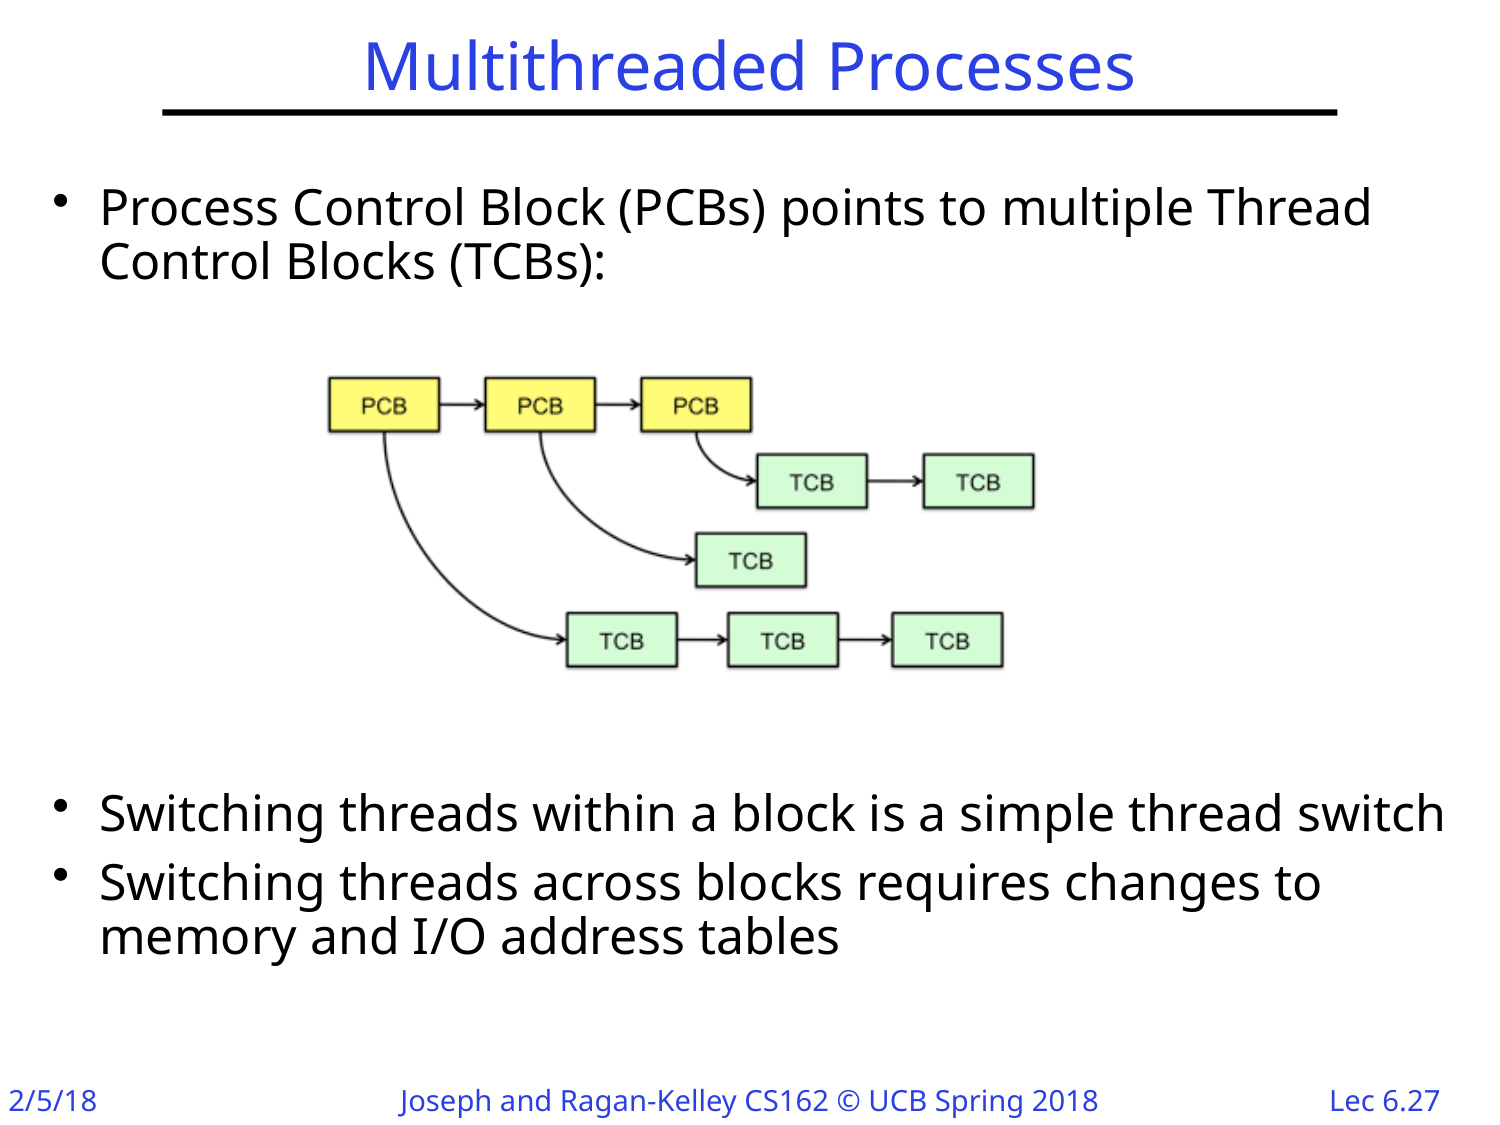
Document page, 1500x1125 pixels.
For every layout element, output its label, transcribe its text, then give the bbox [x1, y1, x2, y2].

picture [324, 374, 1040, 676]
list Process Control Block (PCBs) points to multiple Thread Control Blocks (TCBs): Switching threads within a block is a simple thread switch Switching threads across blocks requires changes to memory and I/O address tables [37, 174, 1463, 1025]
title Multithreaded Processes [162, 24, 1338, 113]
